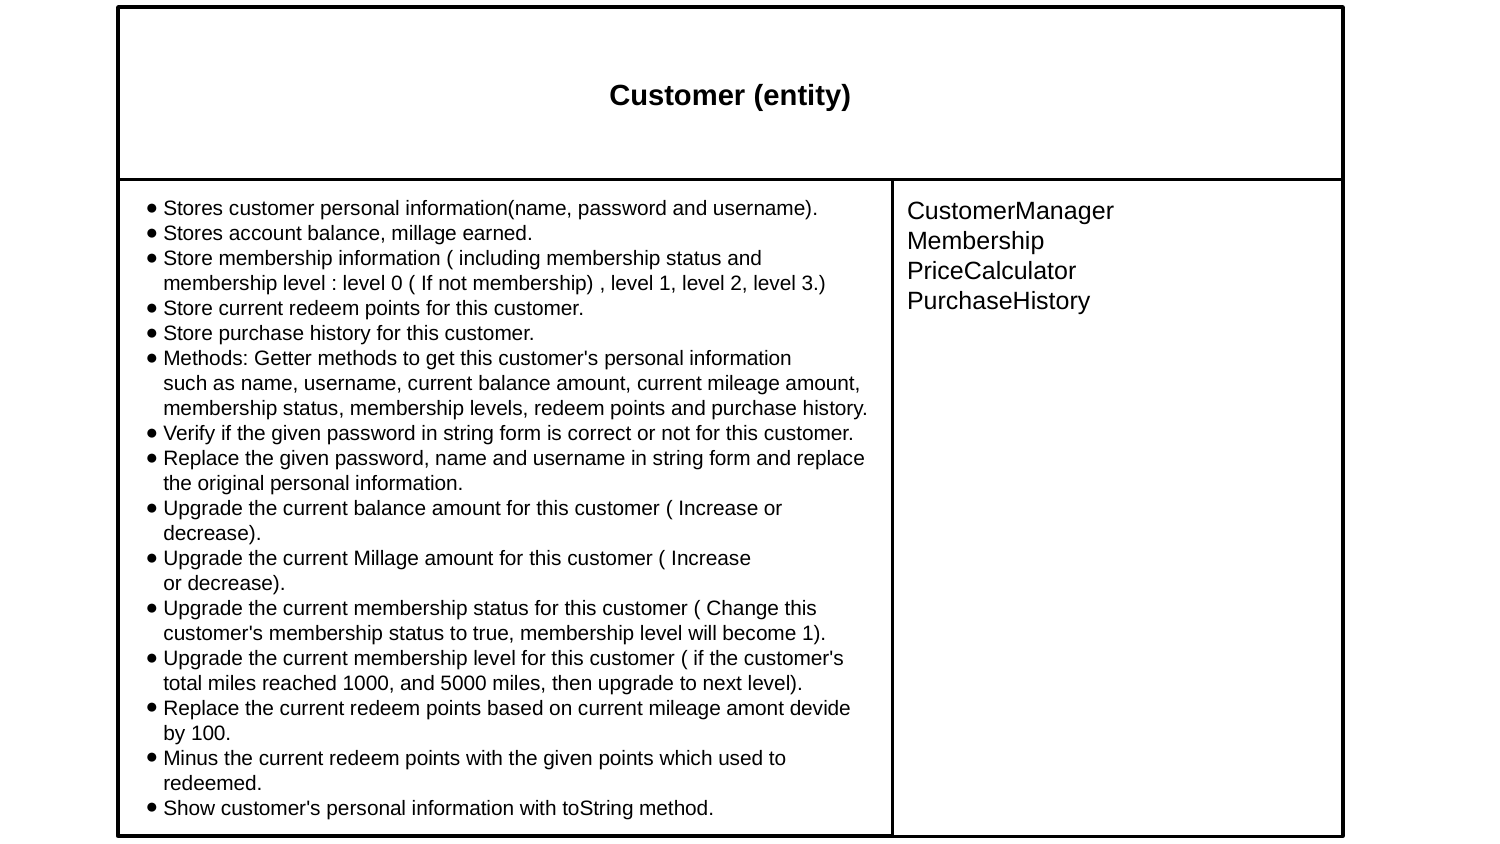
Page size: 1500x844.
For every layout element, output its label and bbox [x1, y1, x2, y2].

text_box [118, 7, 1343, 837]
